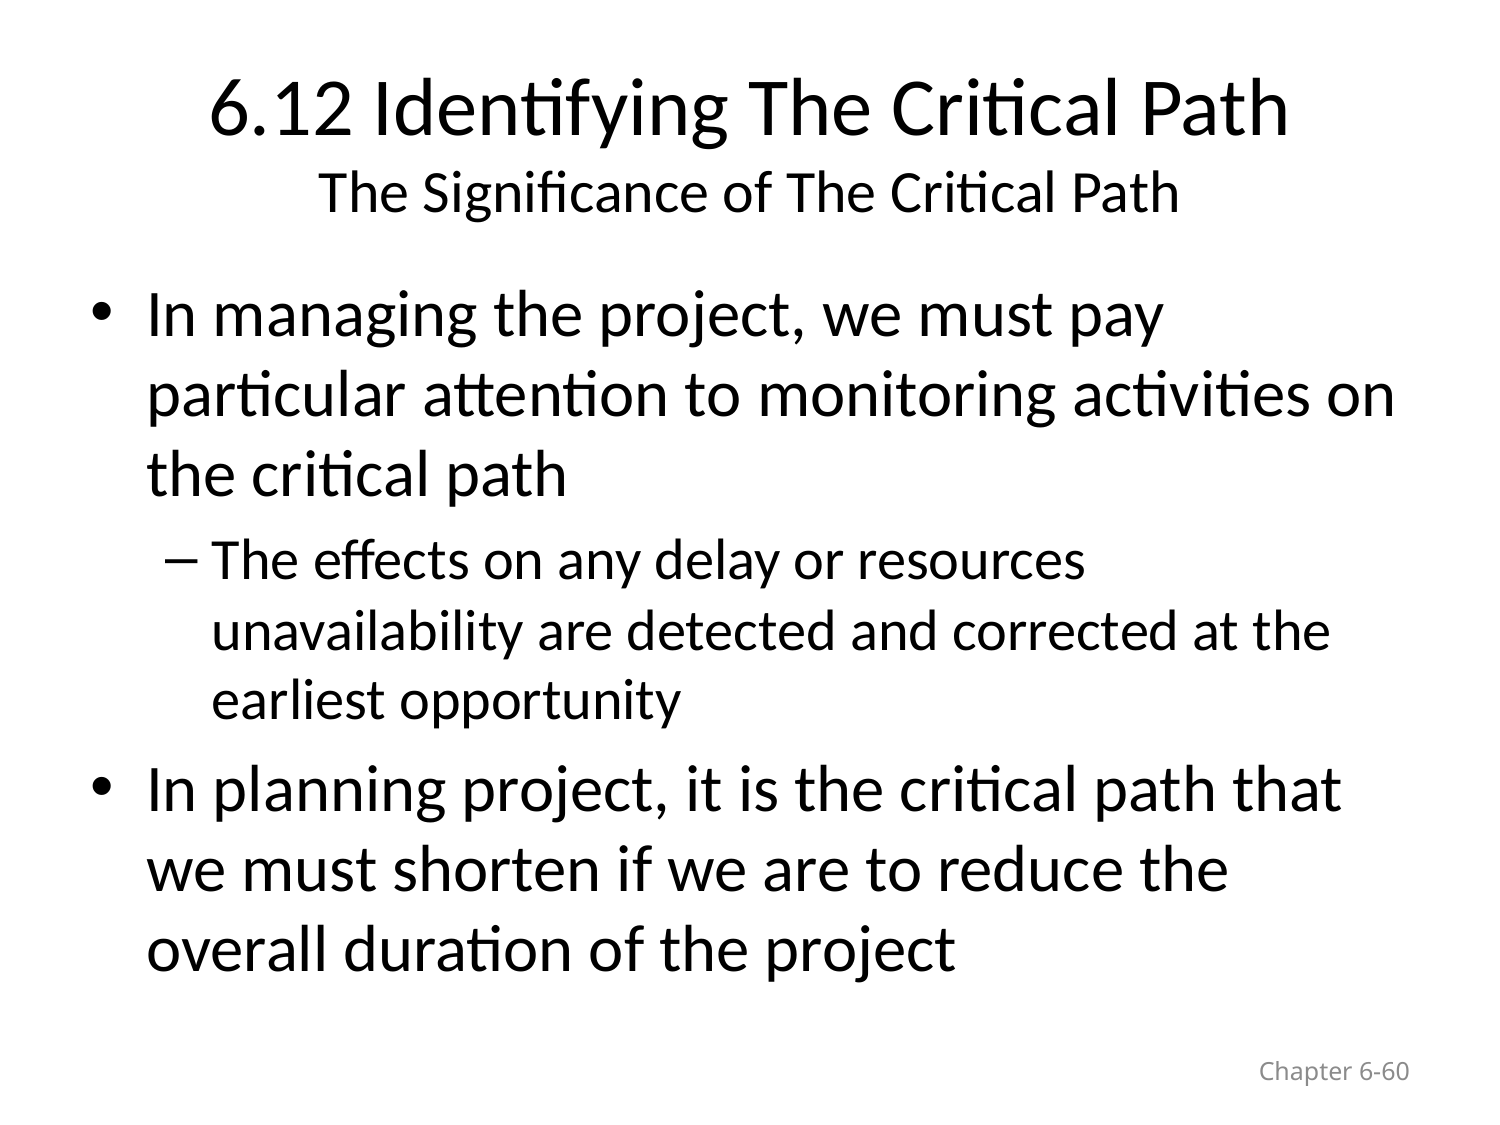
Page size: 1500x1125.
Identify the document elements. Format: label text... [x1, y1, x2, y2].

list In managing the project, we must pay particular attention to monitoring activities on the critical path The effects on any delay or resources unavailability are detected and corrected at the earliest opportunity In planning project, it is the critical path that we must shorten if we are to reduce the overall duration of the project [75, 262, 1425, 1005]
slide_number Chapter 6-60 [1074, 1042, 1425, 1103]
title 6.12 Identifying The Critical Path The Significance of The Critical Path [75, 45, 1425, 233]
